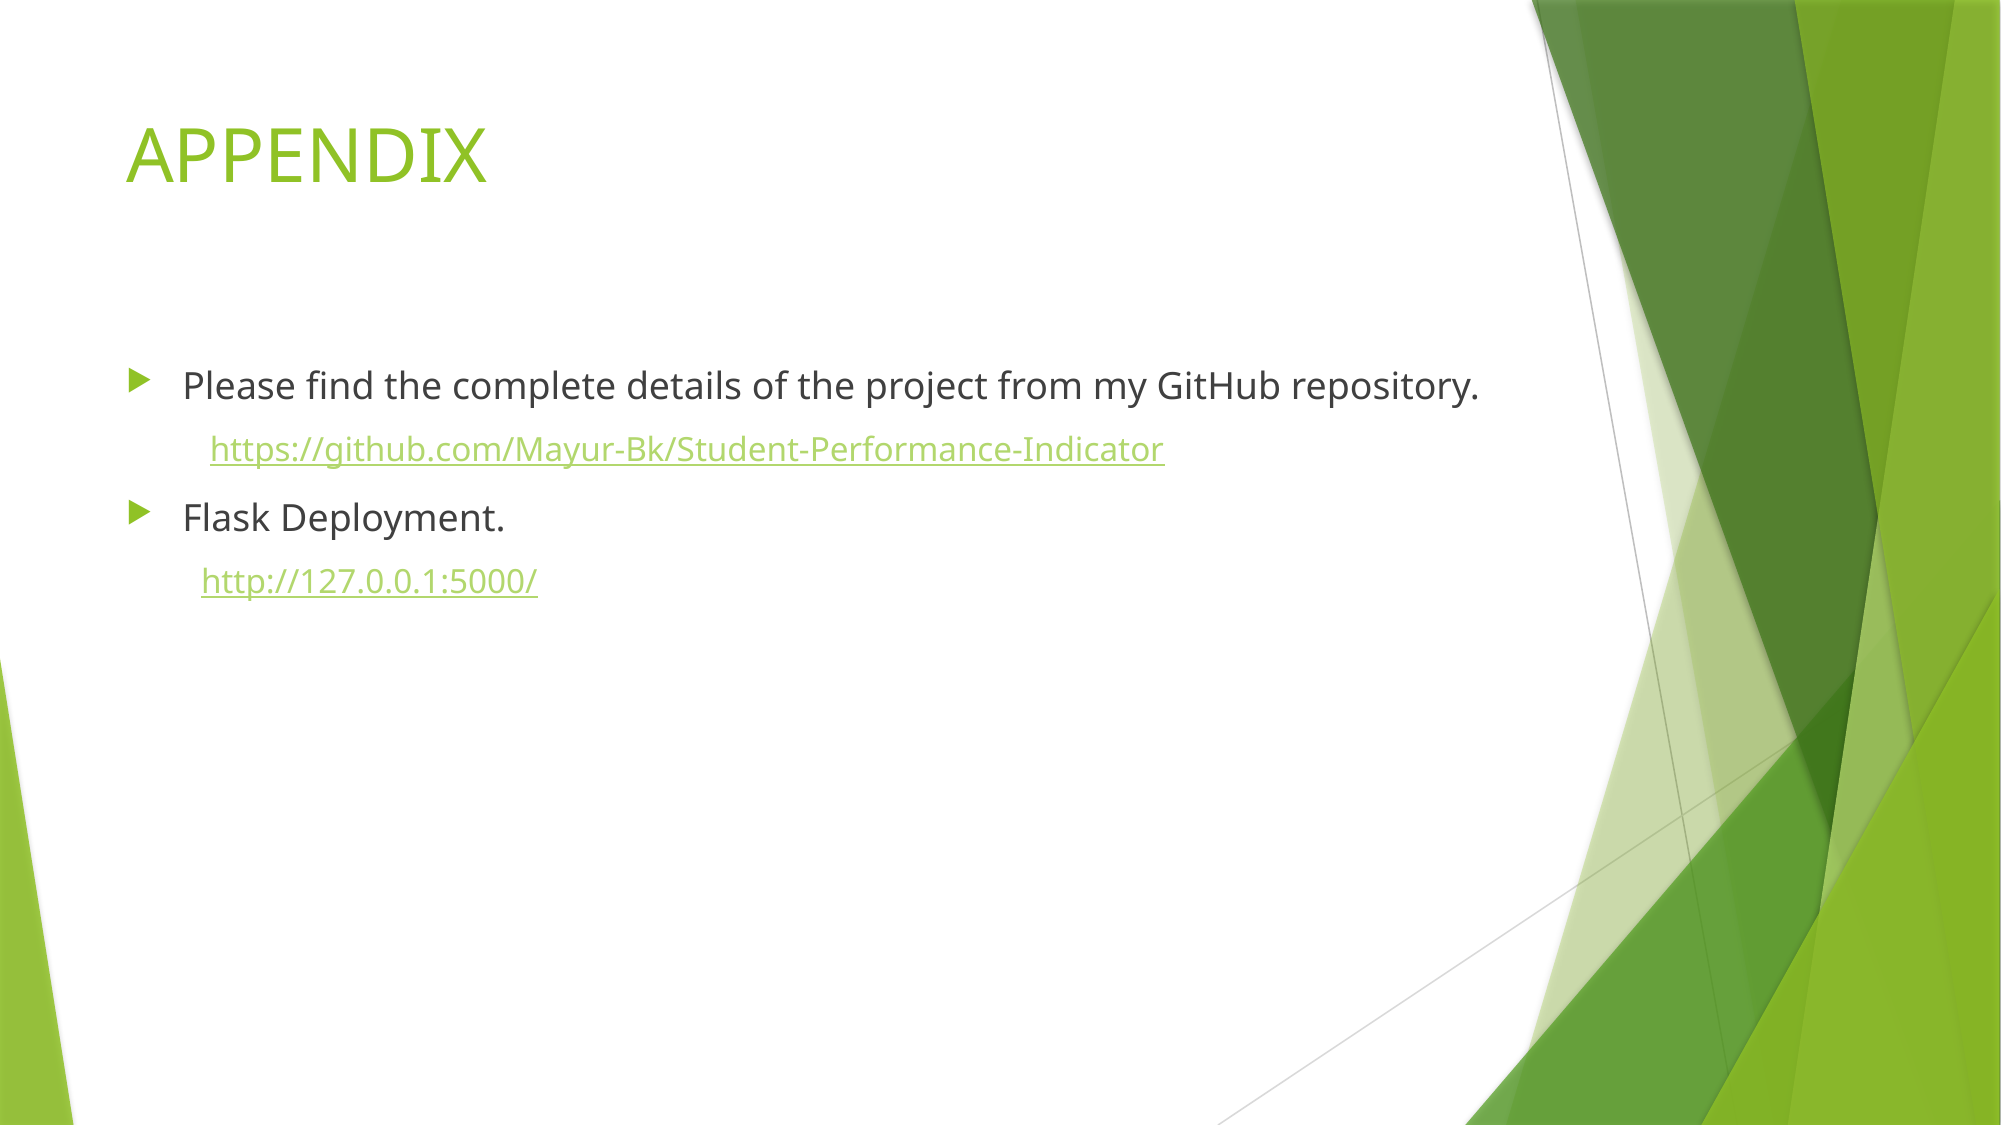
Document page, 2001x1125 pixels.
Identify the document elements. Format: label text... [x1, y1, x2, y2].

title APPENDIX [111, 99, 1522, 317]
list Please find the complete details of the project from my GitHub repository. https://github.com/Mayur-Bk/Student-Performance-Indicator Flask Deployment. http://127.0.0.1:5000/ [111, 354, 1522, 992]
